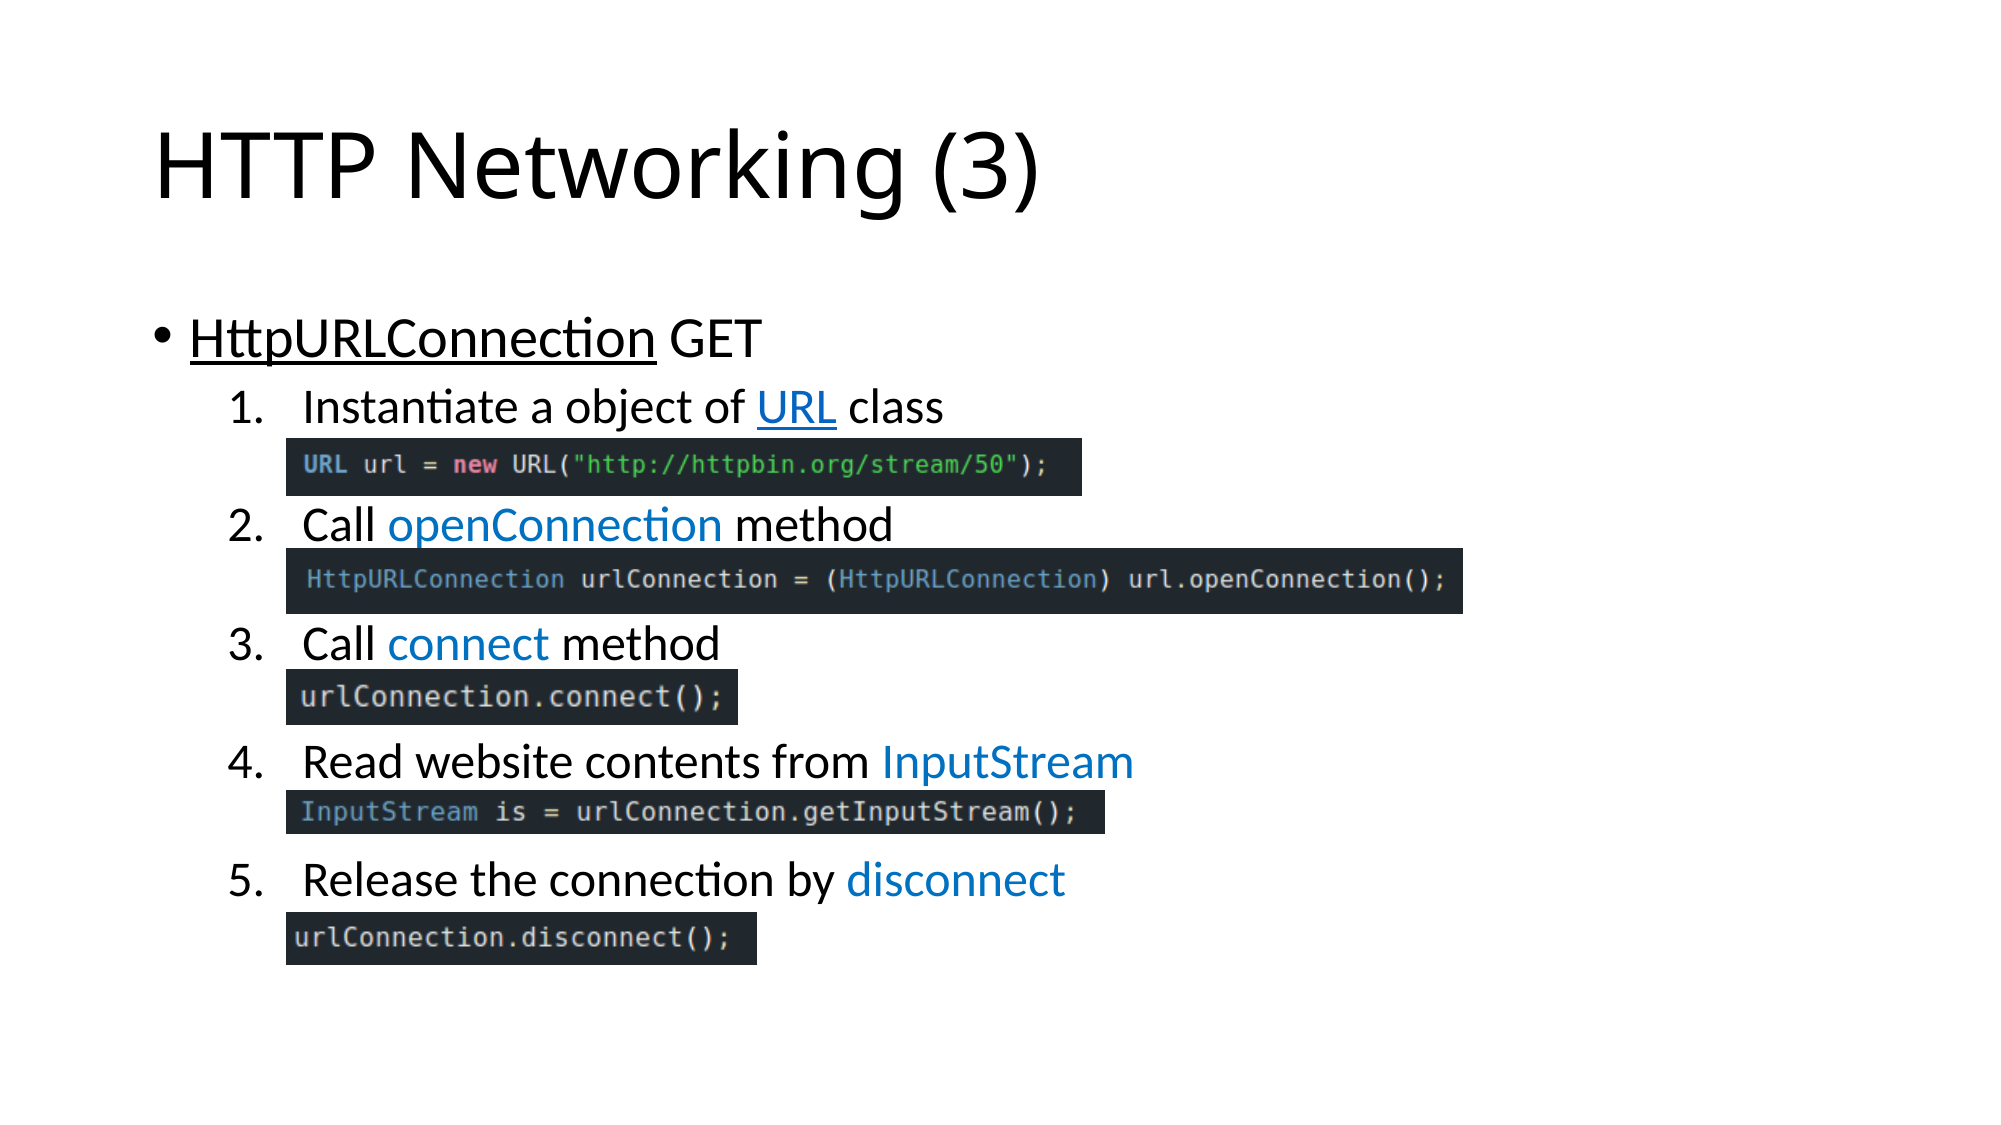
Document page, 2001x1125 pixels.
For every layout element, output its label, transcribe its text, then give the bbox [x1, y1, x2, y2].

picture [285, 790, 1105, 834]
title HTTP Networking (3) [137, 59, 1863, 278]
picture [285, 912, 757, 965]
list HttpURLConnection GET Instantiate a object of URL class Call openConnection method Call connect method Read website contents from InputStream Release the connection by disconnect [137, 299, 1863, 1014]
picture [285, 438, 1082, 496]
picture [285, 548, 1463, 614]
picture [285, 669, 738, 725]
